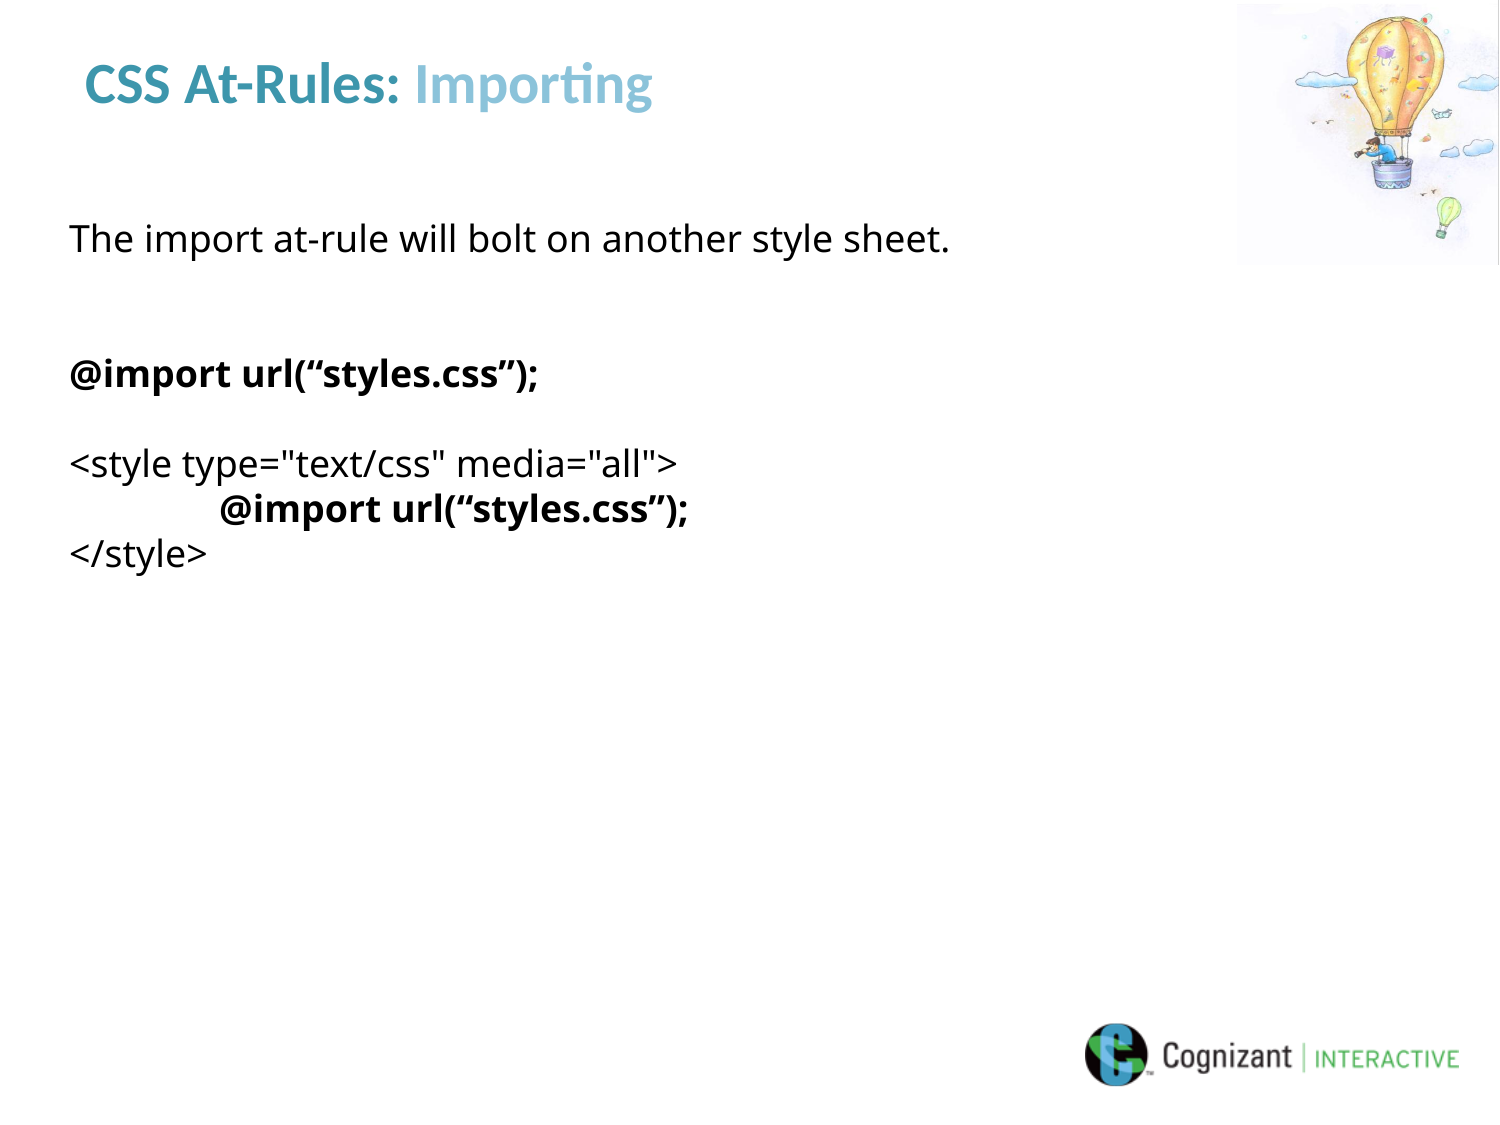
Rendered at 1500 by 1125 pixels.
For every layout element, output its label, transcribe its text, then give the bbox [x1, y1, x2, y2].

picture [1237, 0, 1499, 265]
title CSS At-Rules: Importing [70, 37, 1275, 119]
picture [1085, 1022, 1459, 1088]
text_box [53, 20, 1447, 209]
text_box The import at-rule will bolt on another style sheet. @import url(“styles.css”); <style type="text/css" media="all"> @import url(“styles.css”); </style> [54, 208, 1448, 628]
